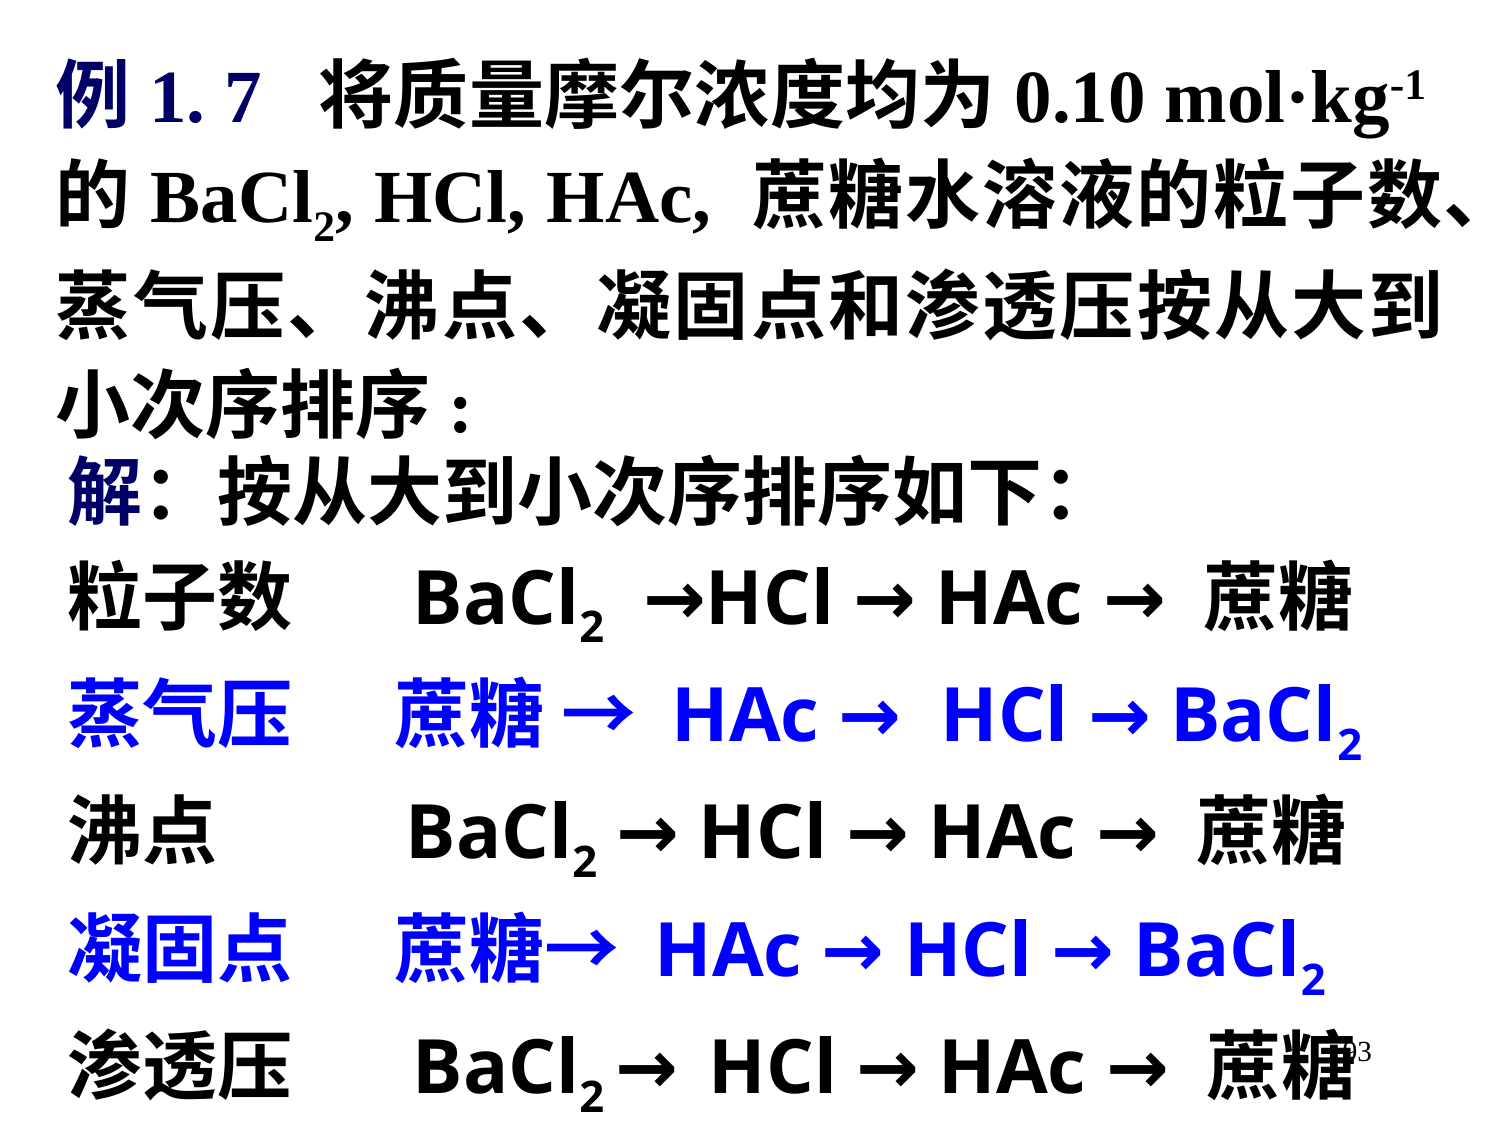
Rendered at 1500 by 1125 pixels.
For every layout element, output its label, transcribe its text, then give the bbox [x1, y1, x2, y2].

text_box 解：按从大到小次序排序如下： 粒子数 BaCl2 →HCl → HAc → 蔗糖 蒸气压 蔗糖 → HAc → HCl → BaCl2 沸点 BaCl2 → HCl → HAc → 蔗糖 凝固点 蔗糖→ HAc → HCl → BaCl2 渗透压 BaCl2 → HCl → HAc → 蔗糖 [53, 444, 1448, 1122]
text_box 例1. 7 将质量摩尔浓度均为0.10 mol·kg-1的BaCl2, HCl, HAc, 蔗糖水溶液的粒子数、蒸气压、沸点、凝固点和渗透压按从大到小次序排序: [41, 31, 1459, 456]
